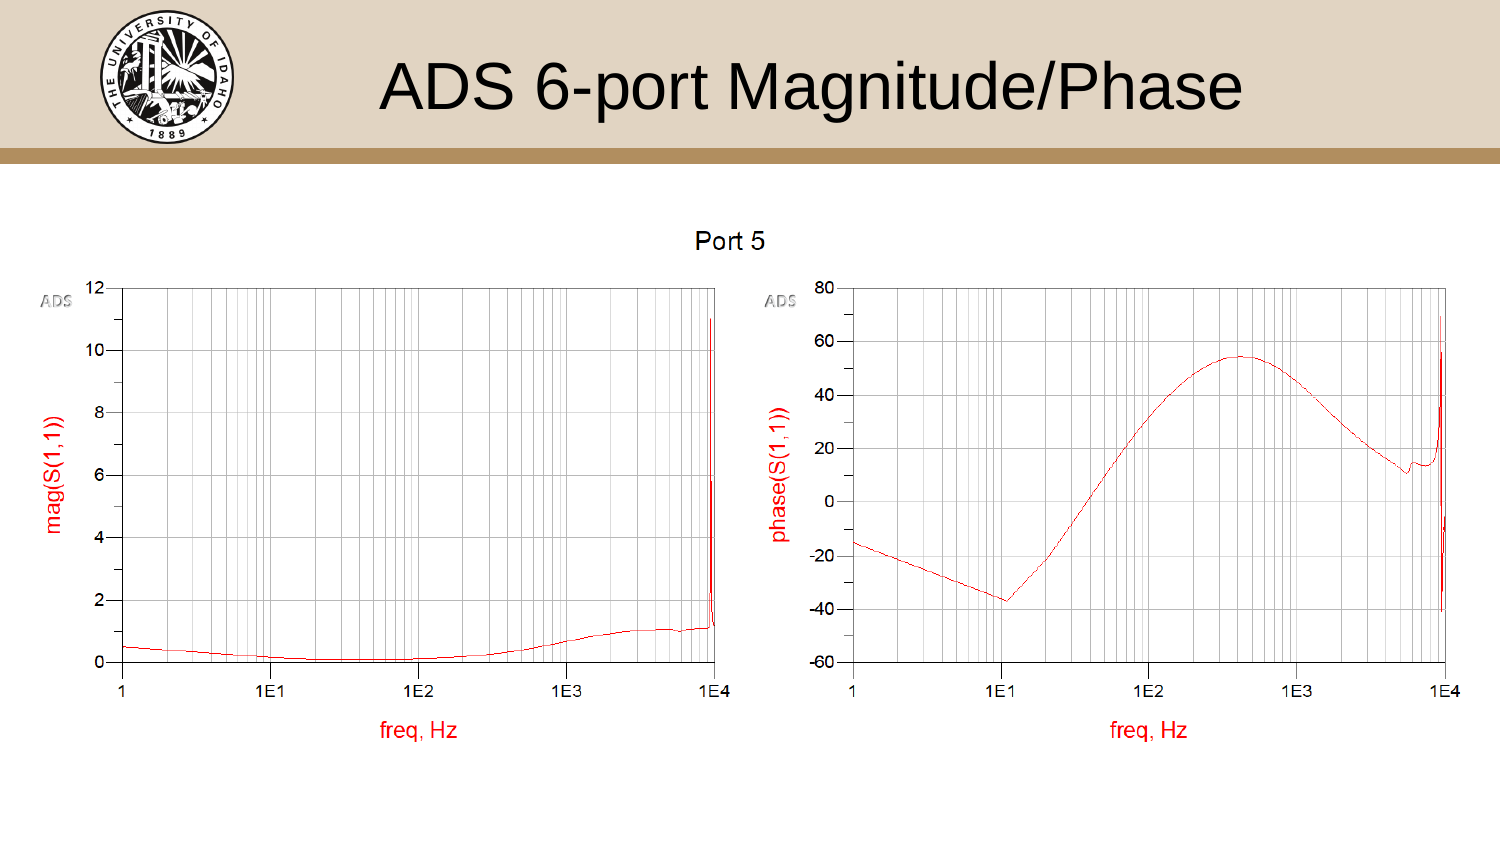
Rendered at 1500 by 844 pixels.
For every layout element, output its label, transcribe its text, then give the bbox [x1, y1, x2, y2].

title ADS 6-port Magnitude/Phase [113, 35, 1500, 130]
picture [24, 213, 1476, 751]
picture [100, 10, 234, 144]
